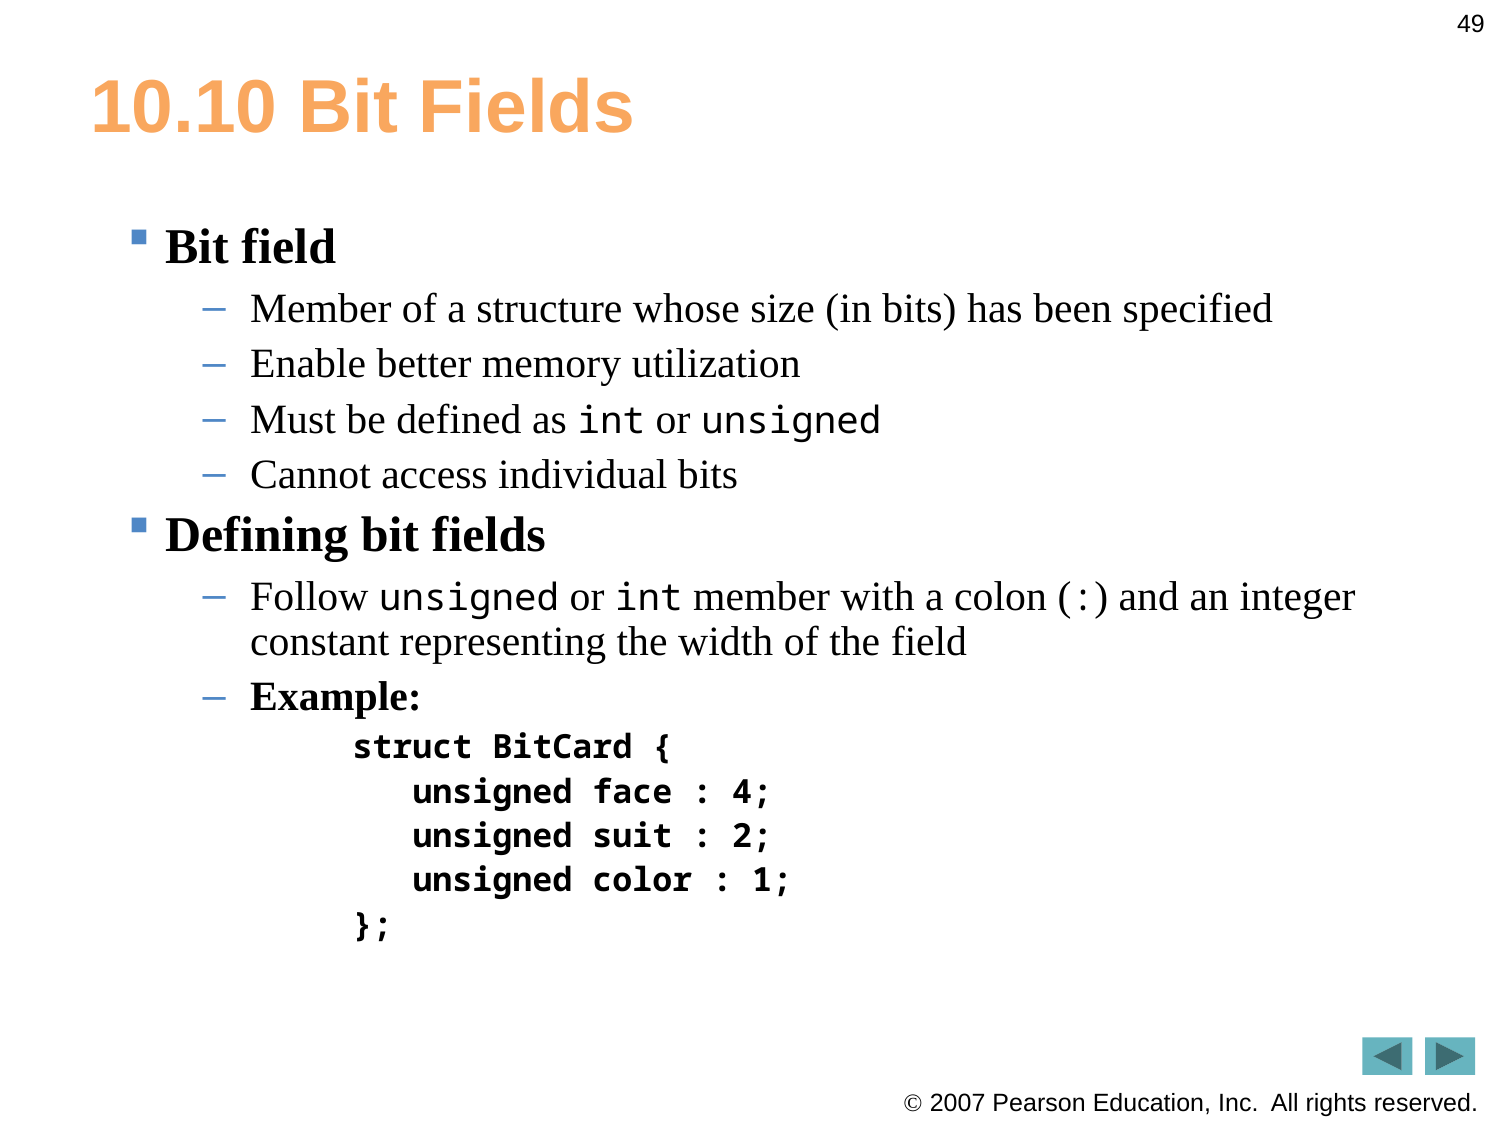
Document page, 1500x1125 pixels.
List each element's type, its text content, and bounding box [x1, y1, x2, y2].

list Bit field Member of a structure whose size (in bits) has been specified Enable better memory utilization Must be defined as int or unsigned Cannot access individual bits Defining bit fields Follow unsigned or int member with a colon (:) and an integer constant representing the width of the field Example: struct BitCard { unsigned face : 4; unsigned suit : 2; unsigned color : 1; }; [112, 212, 1425, 1000]
title 10.10 Bit Fields [75, 12, 1425, 200]
slide_number 49 [1149, 0, 1500, 79]
